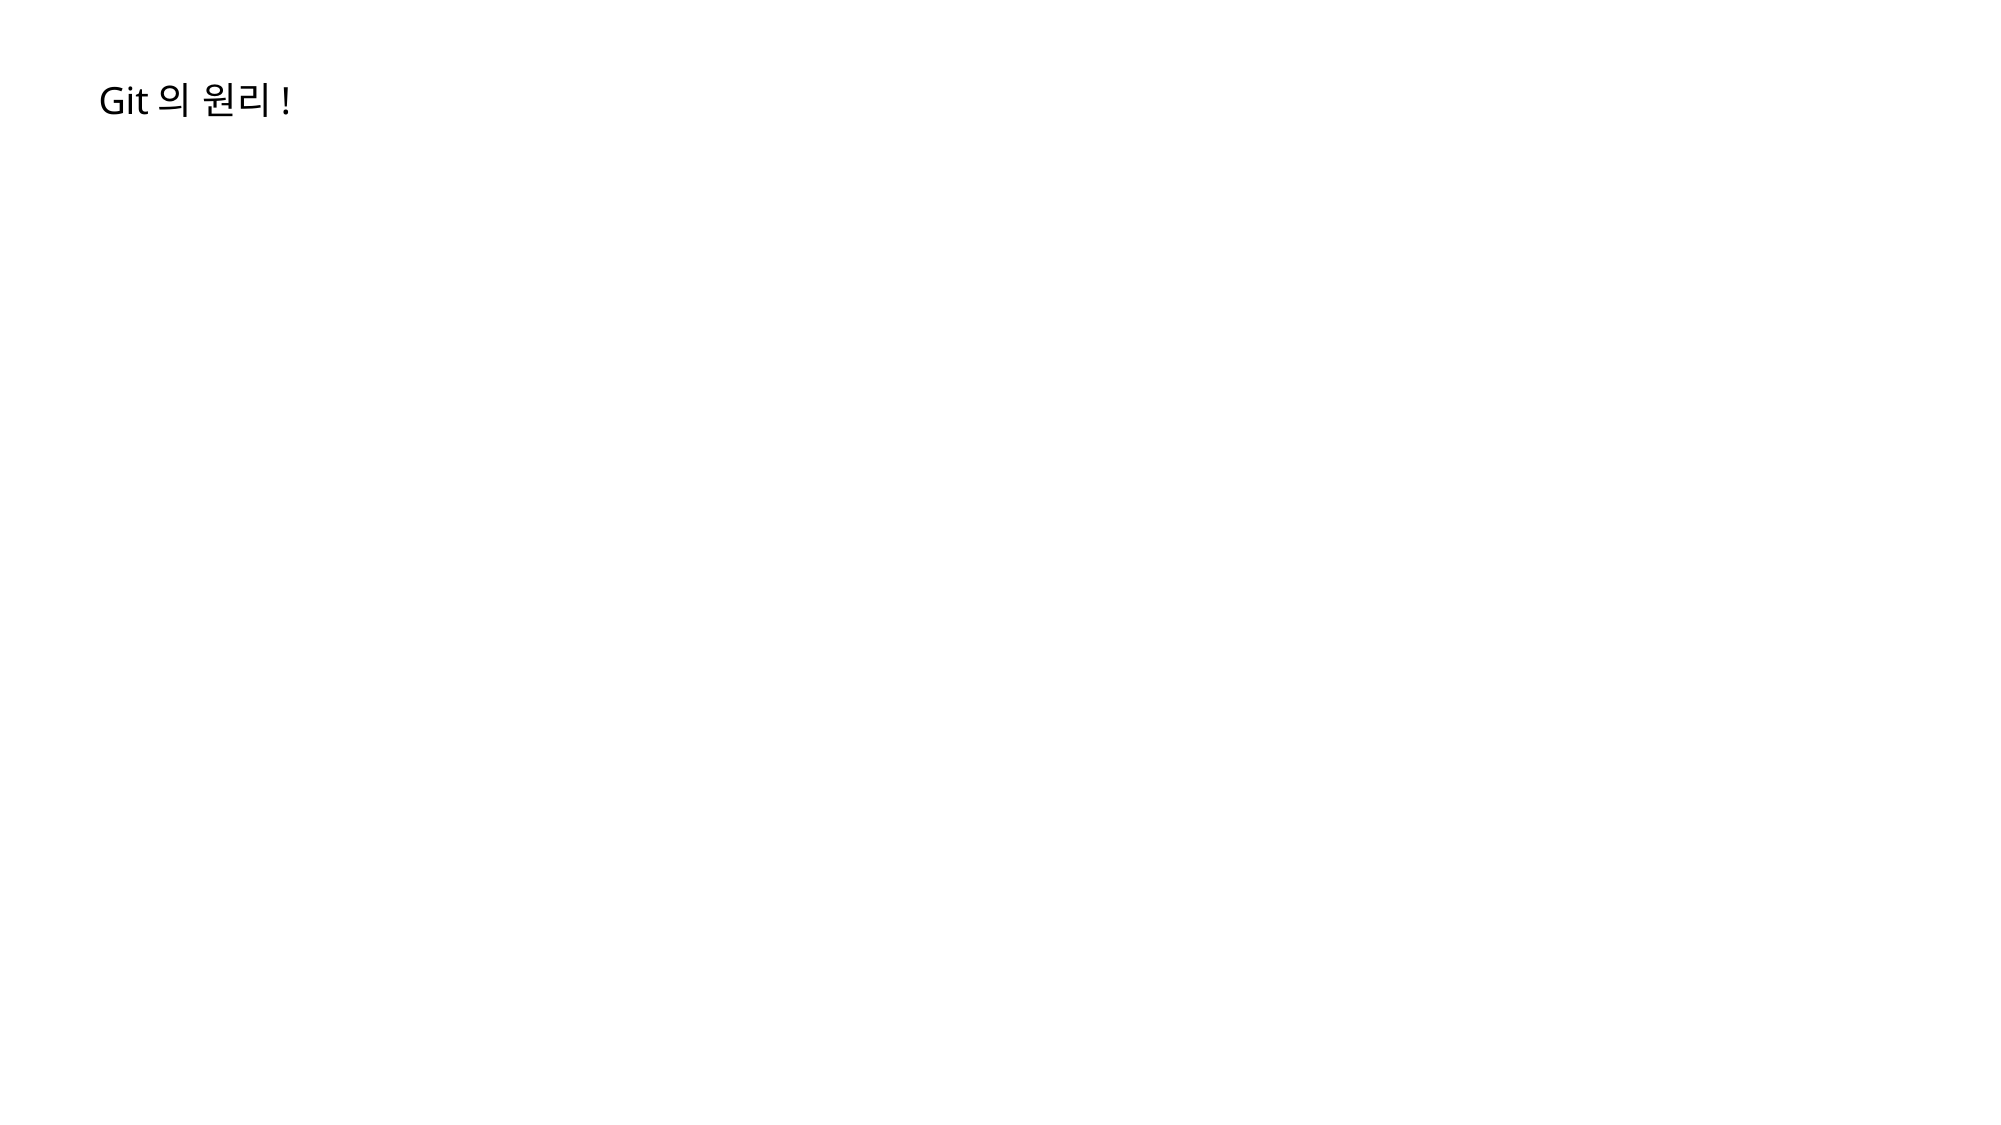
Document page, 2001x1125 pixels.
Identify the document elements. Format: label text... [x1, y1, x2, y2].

text_box Git의 원리! [83, 69, 306, 175]
